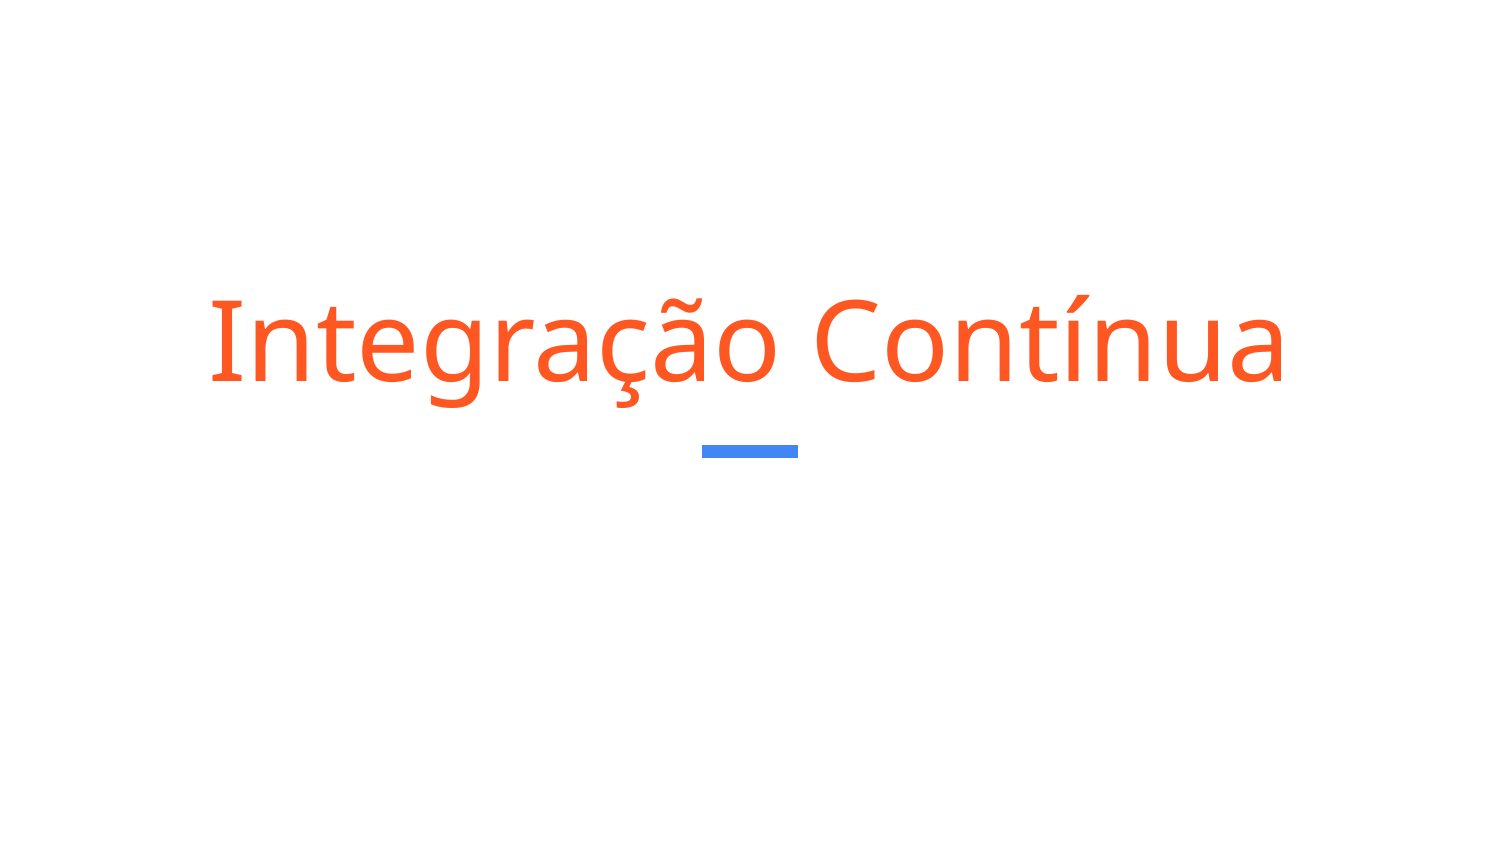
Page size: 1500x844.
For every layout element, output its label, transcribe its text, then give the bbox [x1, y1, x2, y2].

title Integração Contínua [51, 97, 1449, 419]
